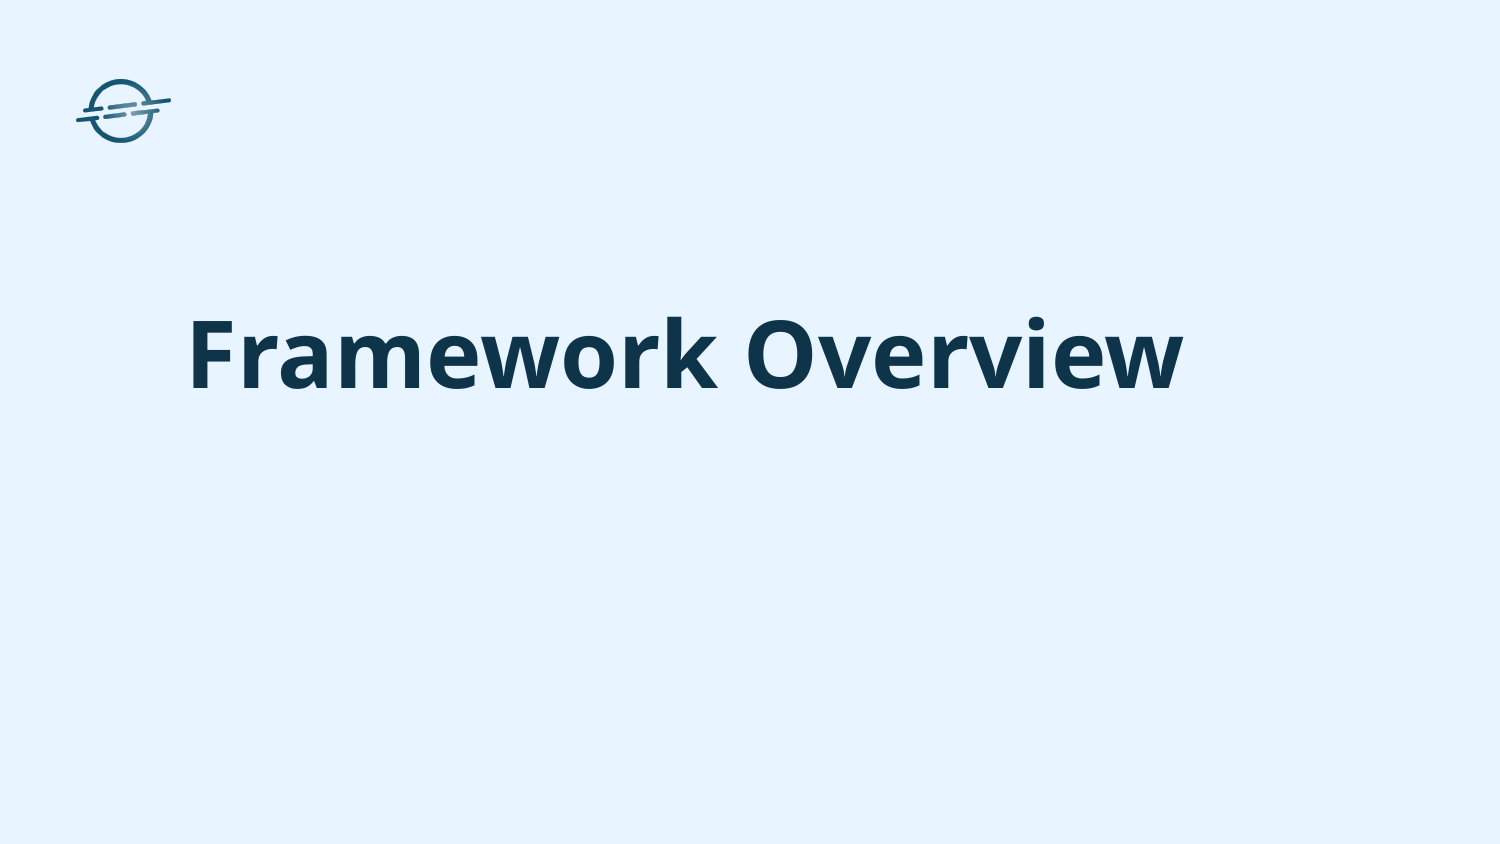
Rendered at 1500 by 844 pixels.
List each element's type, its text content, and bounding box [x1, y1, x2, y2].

picture [75, 78, 171, 143]
title Framework Overview [170, 279, 1246, 471]
